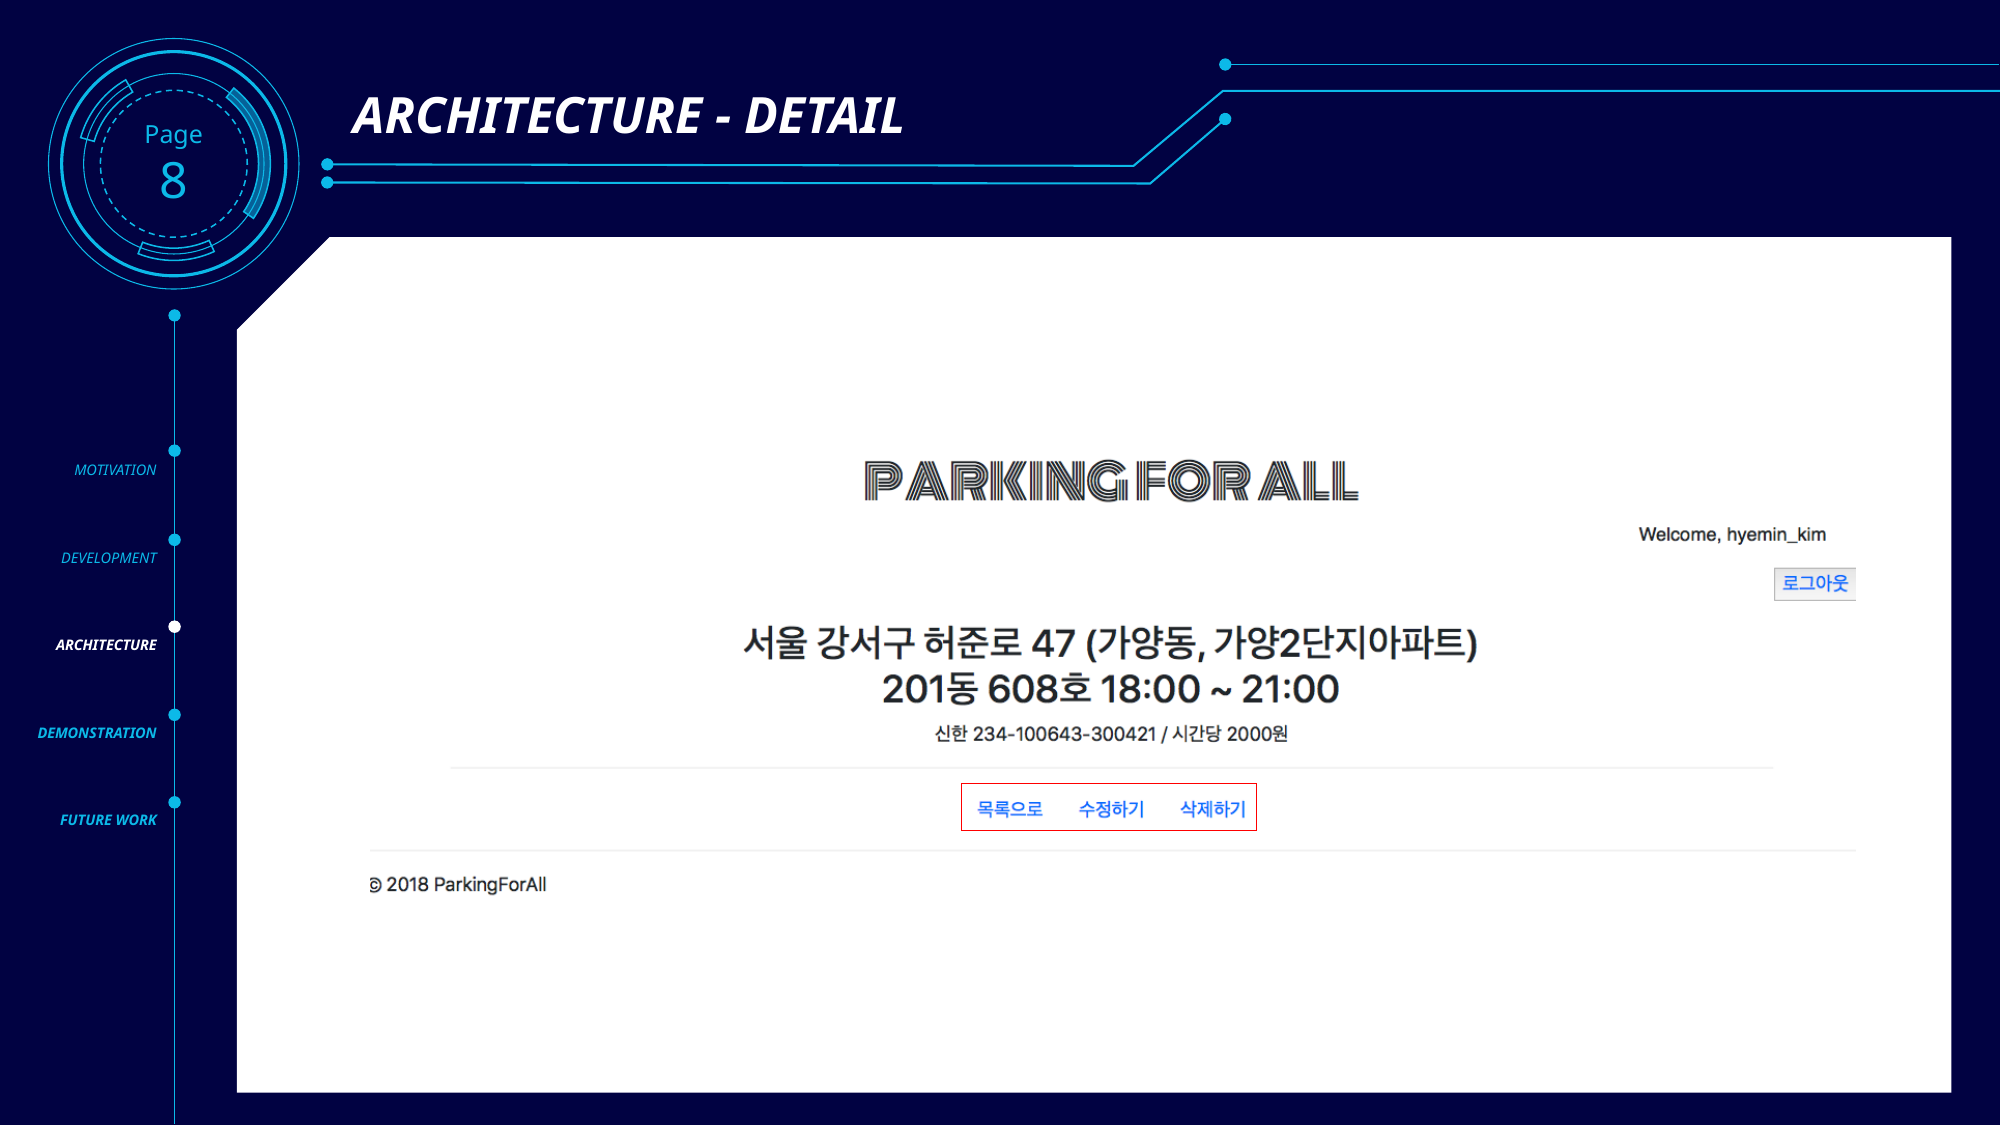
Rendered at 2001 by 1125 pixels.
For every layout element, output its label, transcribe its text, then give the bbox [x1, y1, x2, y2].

text_box [167, 707, 182, 719]
text_box MOTIVATION DEVELOPMENT ARCHITECTURE DEMONSTRATION FUTURE WORK [0, 384, 172, 719]
text_box MOTIVATION DEVELOPMENT ARCHITECTURE DEMONSTRATION FUTURE WORK [0, 720, 172, 836]
text_box [1156, 121, 1184, 127]
text_box [167, 532, 182, 548]
text_box [235, 236, 1953, 1094]
text_box [167, 619, 182, 635]
picture [370, 378, 1856, 971]
text_box [321, 89, 2000, 171]
text_box [321, 126, 1219, 189]
text_box ARCHITECTURE - DETAIL [338, 46, 1156, 152]
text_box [48, 38, 299, 289]
text_box [167, 794, 182, 810]
text_box [167, 443, 182, 458]
